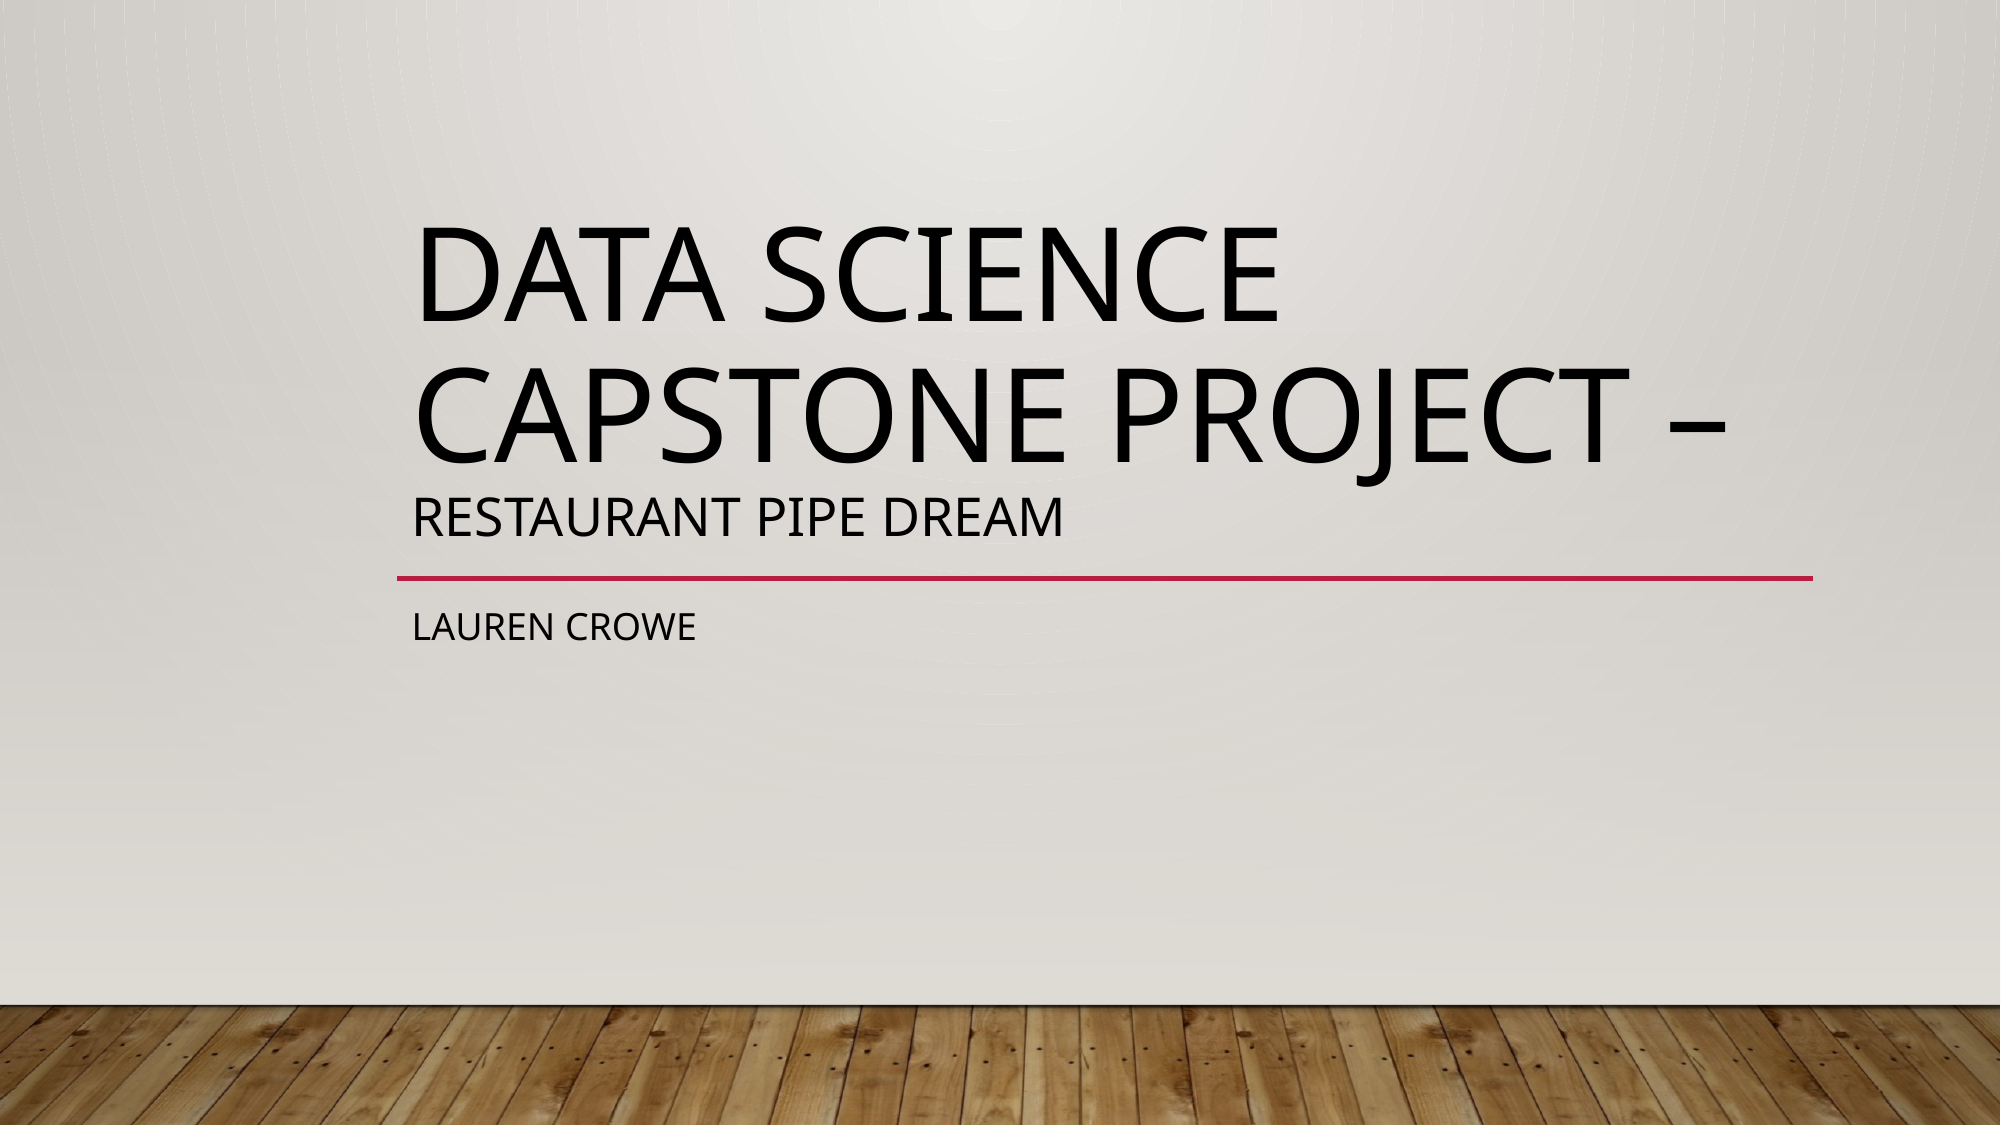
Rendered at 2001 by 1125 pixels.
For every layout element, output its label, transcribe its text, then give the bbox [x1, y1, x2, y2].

picture [0, 1005, 2000, 1125]
subtitle Lauren Crowe [396, 579, 1814, 740]
title Data Science Capstone Project – Restaurant pipe Dream [396, 131, 1814, 549]
